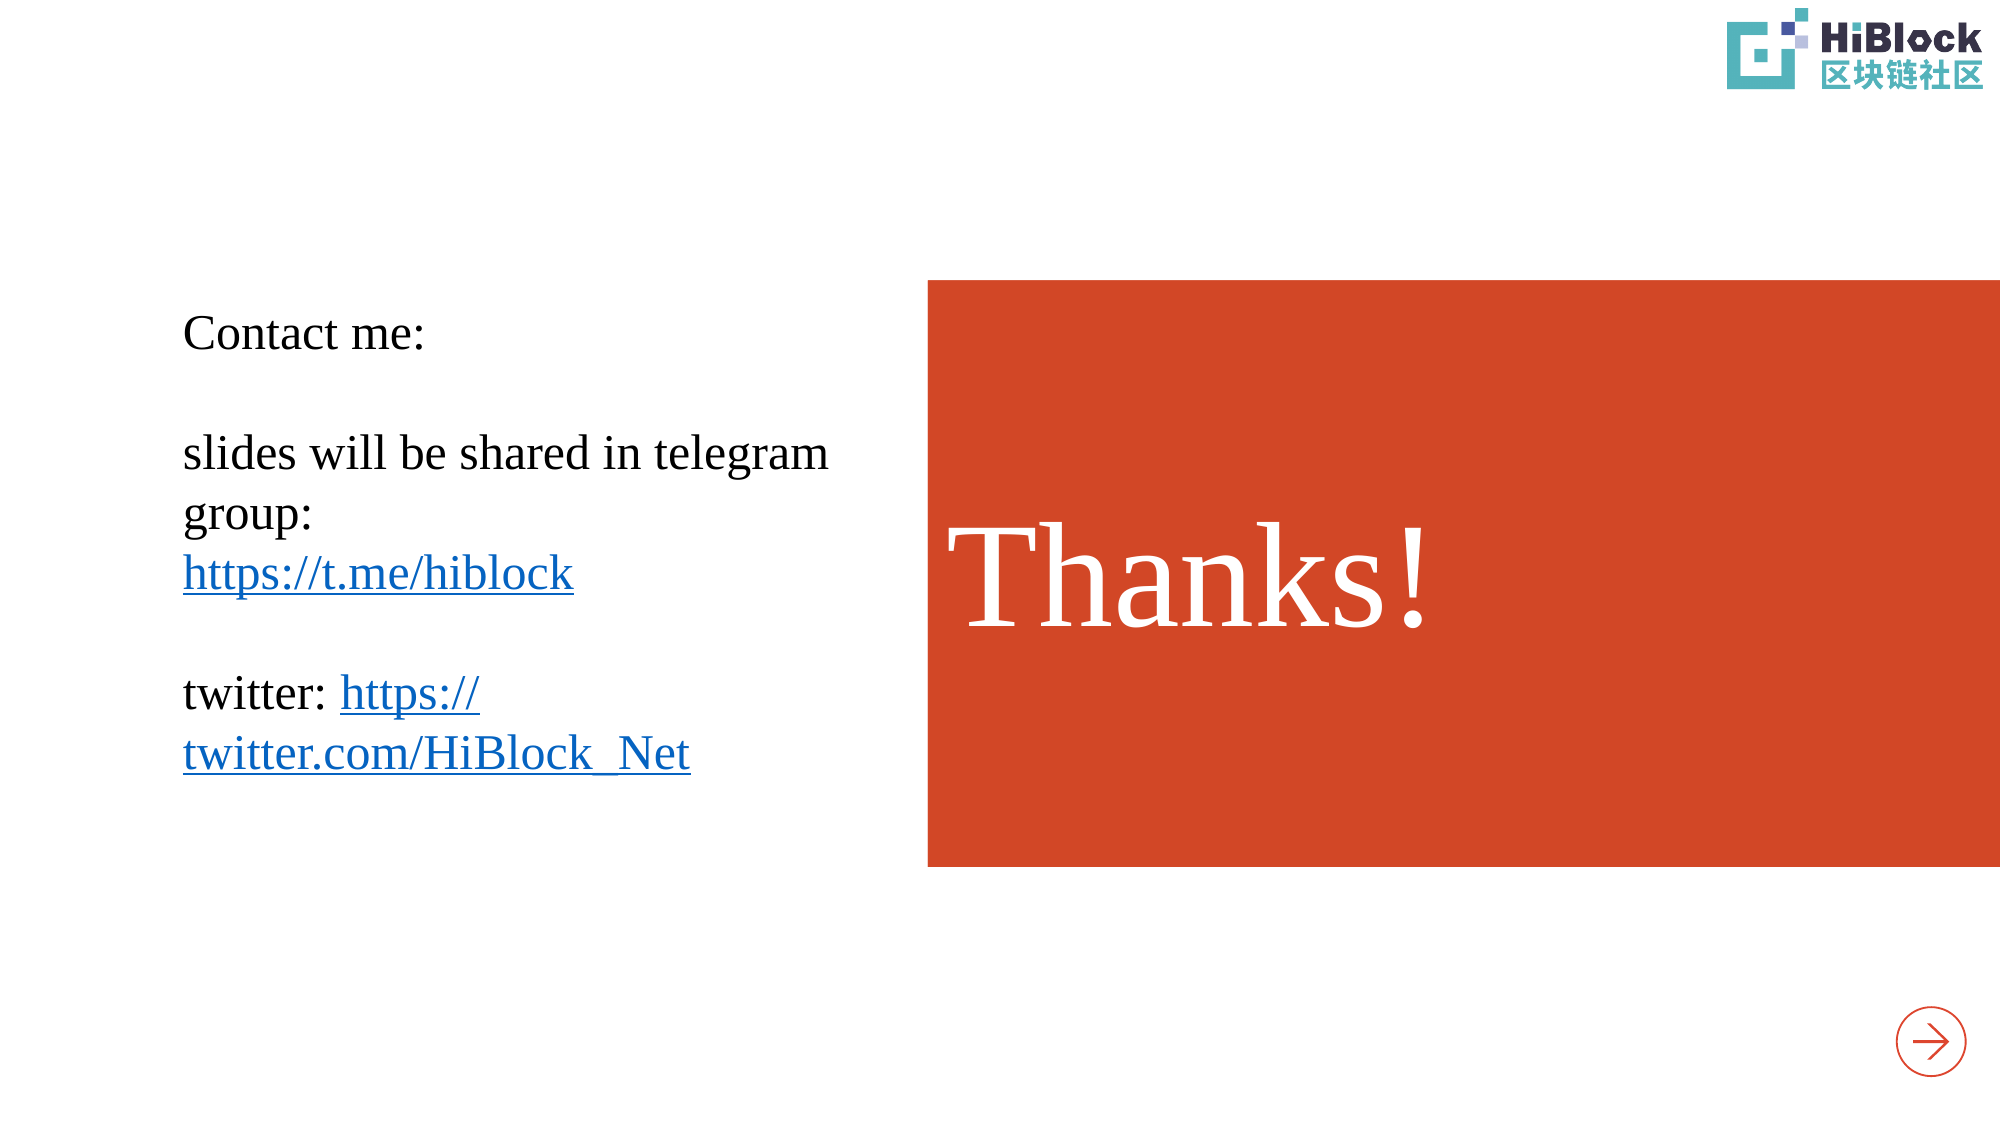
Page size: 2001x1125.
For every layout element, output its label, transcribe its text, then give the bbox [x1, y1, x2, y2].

picture [1727, 8, 1983, 90]
text_box [1895, 1006, 1967, 1078]
list Thanks! [931, 341, 1967, 701]
text_box Contact me: slides will be shared in telegram group: https://t.me/hiblock twitter: https://twitter.com/HiBlock_Net [168, 292, 903, 847]
